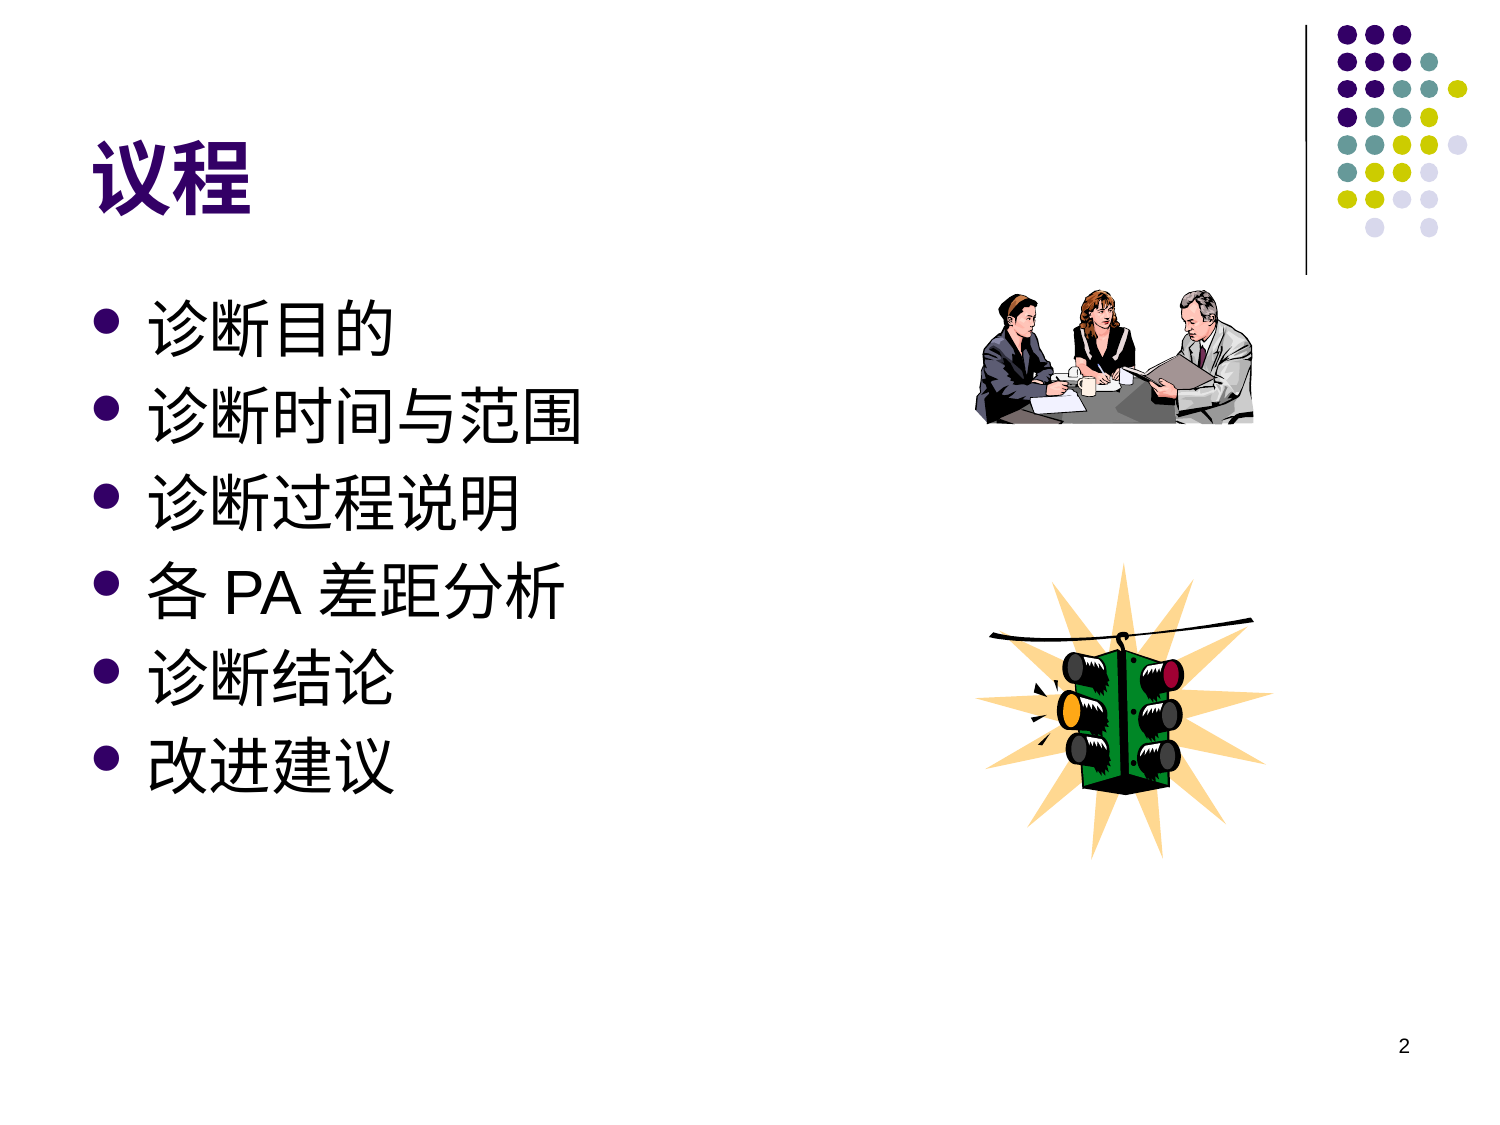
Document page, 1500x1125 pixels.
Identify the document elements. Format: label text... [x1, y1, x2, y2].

picture [974, 287, 1256, 427]
list 诊断目的 诊断时间与范围 诊断过程说明 各PA差距分析 诊断结论 改进建议 [75, 282, 1425, 1006]
picture [974, 562, 1275, 861]
slide_number 2 [1074, 1024, 1426, 1101]
title 议程 [75, 20, 1313, 233]
